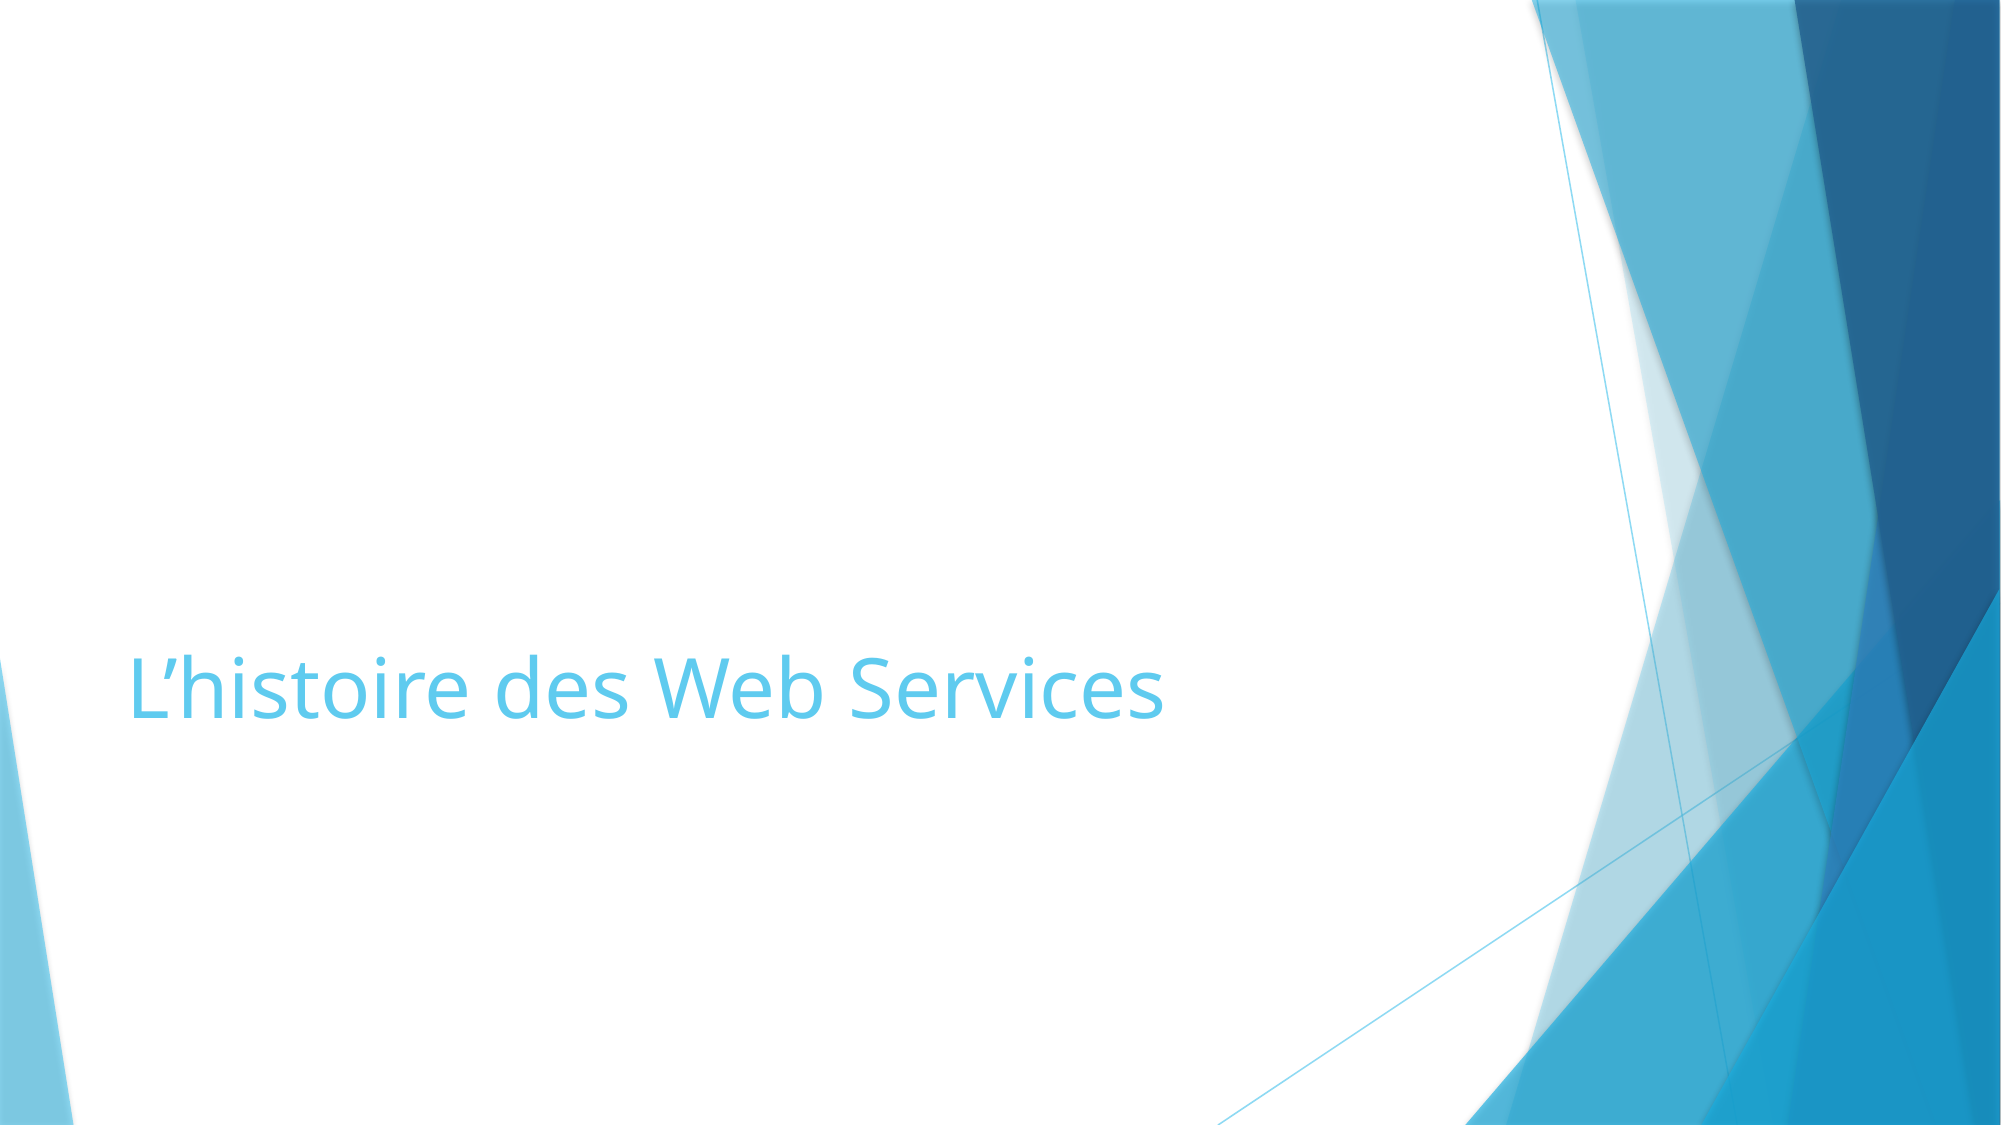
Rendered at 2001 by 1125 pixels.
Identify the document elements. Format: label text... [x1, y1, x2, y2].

title L’histoire des Web Services [111, 443, 1522, 743]
